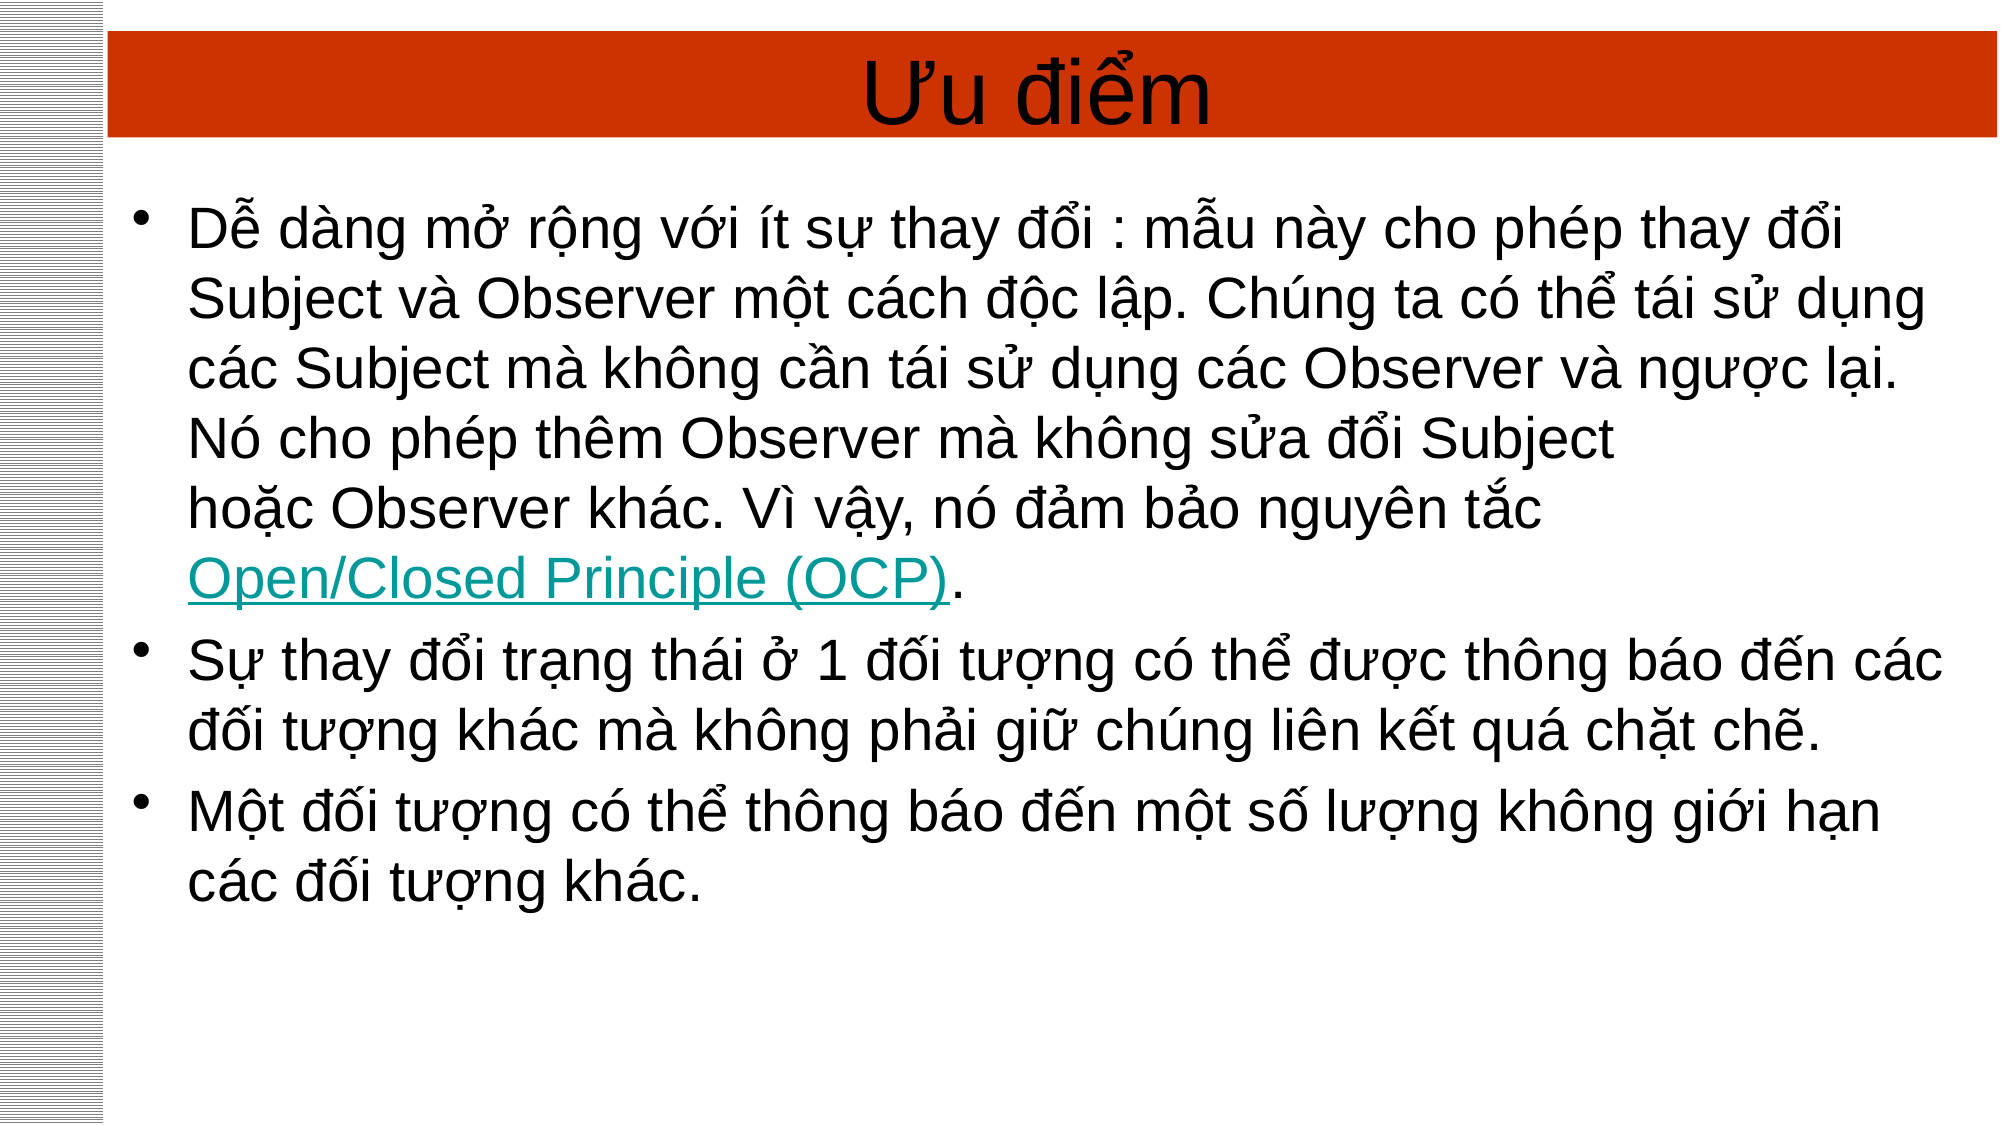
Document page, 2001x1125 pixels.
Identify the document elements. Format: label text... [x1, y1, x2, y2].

title Ưu điểm [99, 24, 2000, 138]
list Dễ dàng mở rộng với ít sự thay đổi : mẫu này cho phép thay đổi Subject và Observer một cách độc lập. Chúng ta có thể tái sử dụng các Subject mà không cần tái sử dụng các Observer và ngược lại. Nó cho phép thêm Observer mà không sửa đổi Subject hoặc Observer khác. Vì vậy, nó đảm bảo nguyên tắc Open/Closed Principle (OCP). Sự thay đổi trạng thái ở 1 đối tượng có thể được thông báo đến các đối tượng khác mà không phải giữ chúng liên kết quá chặt chẽ. Một đối tượng có thể thông báo đến một số lượng không giới hạn các đối tượng khác. [116, 182, 1967, 1088]
